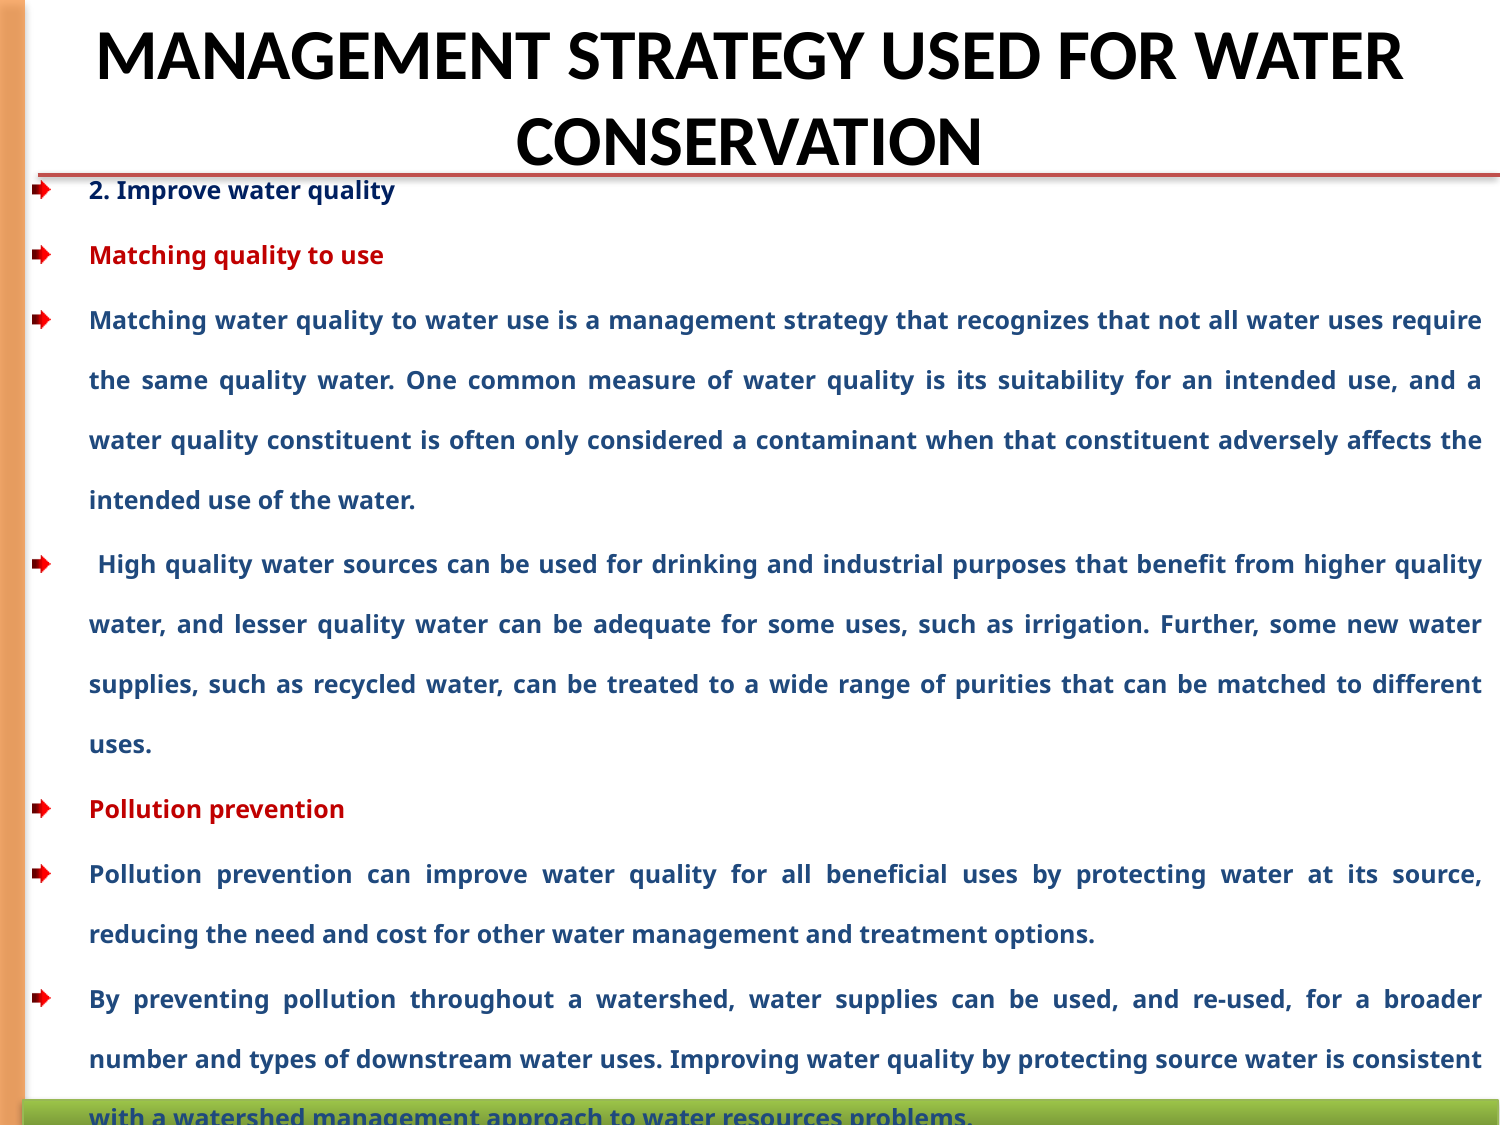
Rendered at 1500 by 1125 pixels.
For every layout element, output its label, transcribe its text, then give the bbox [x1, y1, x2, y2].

picture [32, 989, 51, 1007]
picture [32, 555, 51, 573]
picture [32, 180, 51, 199]
picture [32, 864, 51, 883]
list 2. Improve water quality Matching quality to use Matching water quality to water use is a management strategy that recognizes that not all water uses require the same quality water. One common measure of water quality is its suitability for an intended use, and a water quality constituent is often only considered a contaminant when that constituent adversely affects the intended use of the water. High quality water sources can be used for drinking and industrial purposes that benefit from higher quality water, and lesser quality water can be adequate for some uses, such as irrigation. Further, some new water supplies, such as recycled water, can be treated to a wide range of purities that can be matched to different uses. Pollution prevention Pollution prevention can improve water quality for all beneficial uses by protecting water at its source, reducing the need and cost for other water management and treatment options. By preventing pollution throughout a watershed, water supplies can be used, and re-used, for a broader number and types of downstream water uses. Improving water quality by protecting source water is consistent with a watershed management approach to water resources problems. [17, 137, 1500, 1083]
picture [32, 310, 51, 329]
title MANAGEMENT STRATEGY USED FOR WATER CONSERVATION [75, 0, 1425, 137]
picture [32, 799, 51, 818]
picture [32, 245, 51, 264]
